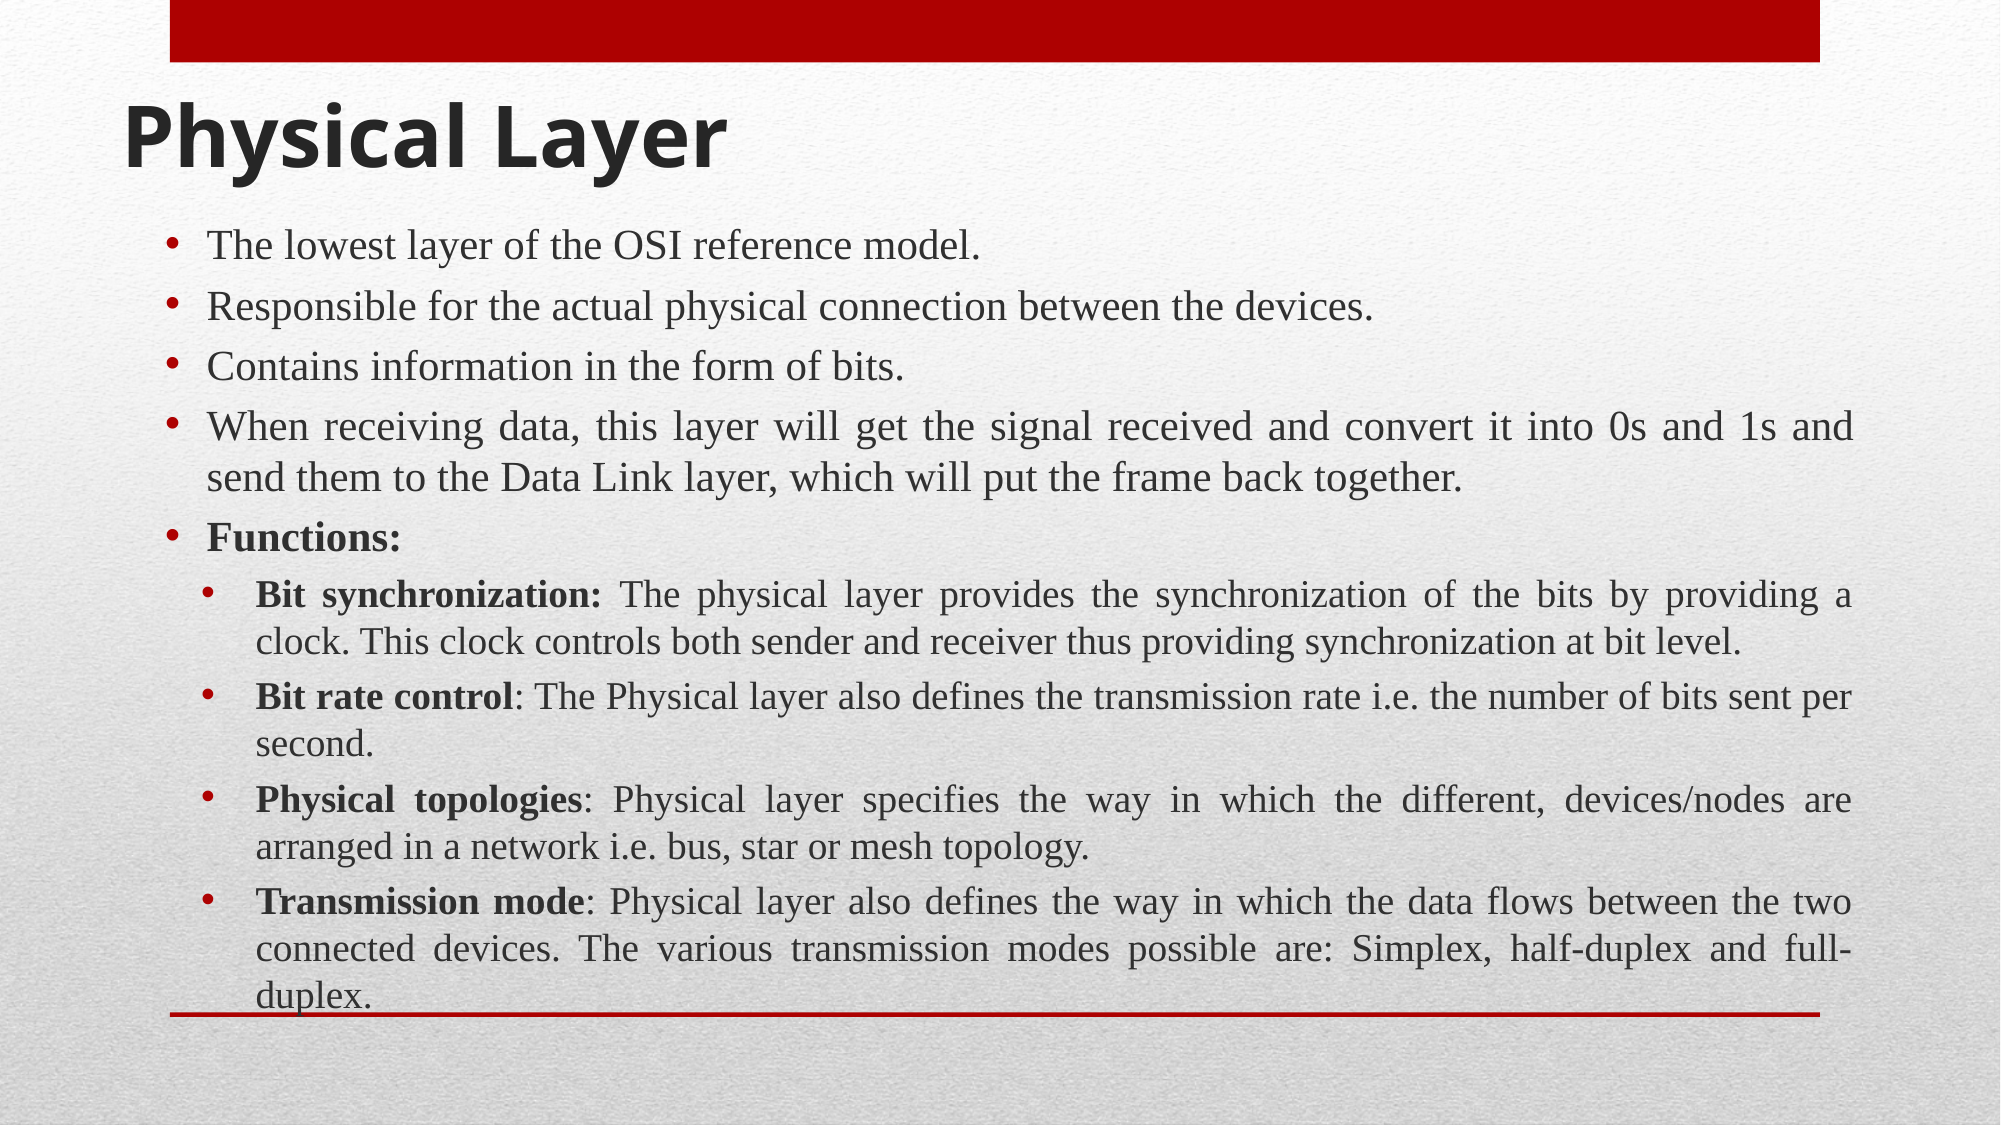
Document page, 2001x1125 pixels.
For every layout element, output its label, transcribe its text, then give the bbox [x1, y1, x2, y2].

list The lowest layer of the OSI reference model. Responsible for the actual physical connection between the devices. Contains information in the form of bits. When receiving data, this layer will get the signal received and convert it into 0s and 1s and send them to the Data Link layer, which will put the frame back together. Functions: Bit synchronization: The physical layer provides the synchronization of the bits by providing a clock. This clock controls both sender and receiver thus providing synchronization at bit level. Bit rate control: The Physical layer also defines the transmission rate i.e. the number of bits sent per second. Physical topologies: Physical layer specifies the way in which the different, devices/nodes are arranged in a network i.e. bus, star or mesh topology. Transmission mode: Physical layer also defines the way in which the data flows between the two connected devices. The various transmission modes possible are: Simplex, half-duplex and full-duplex. [150, 208, 1870, 1025]
title Physical Layer [106, 74, 1649, 193]
